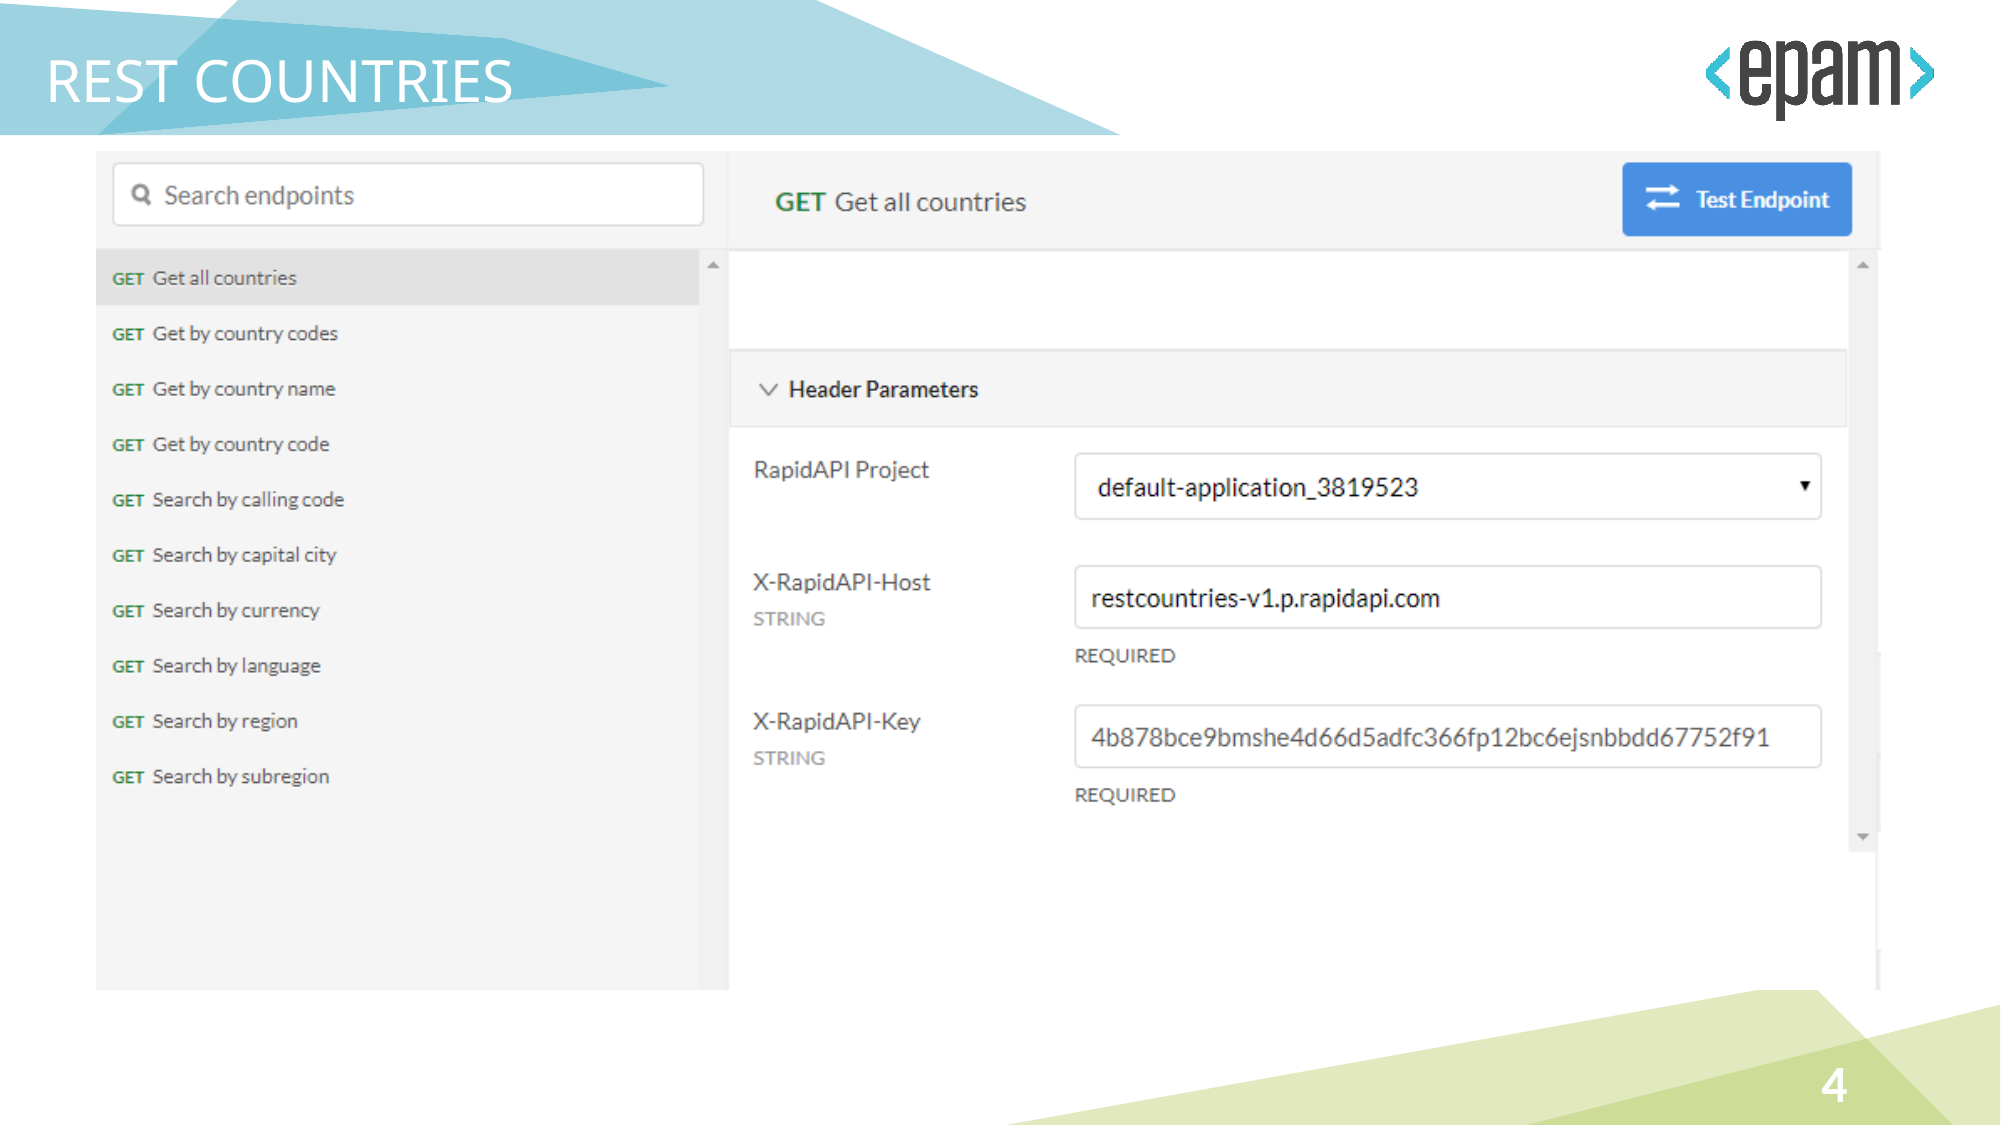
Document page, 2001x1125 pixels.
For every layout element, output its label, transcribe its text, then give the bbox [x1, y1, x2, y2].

list REST Countries [30, 36, 2000, 158]
picture [1682, 19, 1957, 127]
text_box [167, 269, 1893, 1103]
picture [96, 151, 1881, 990]
